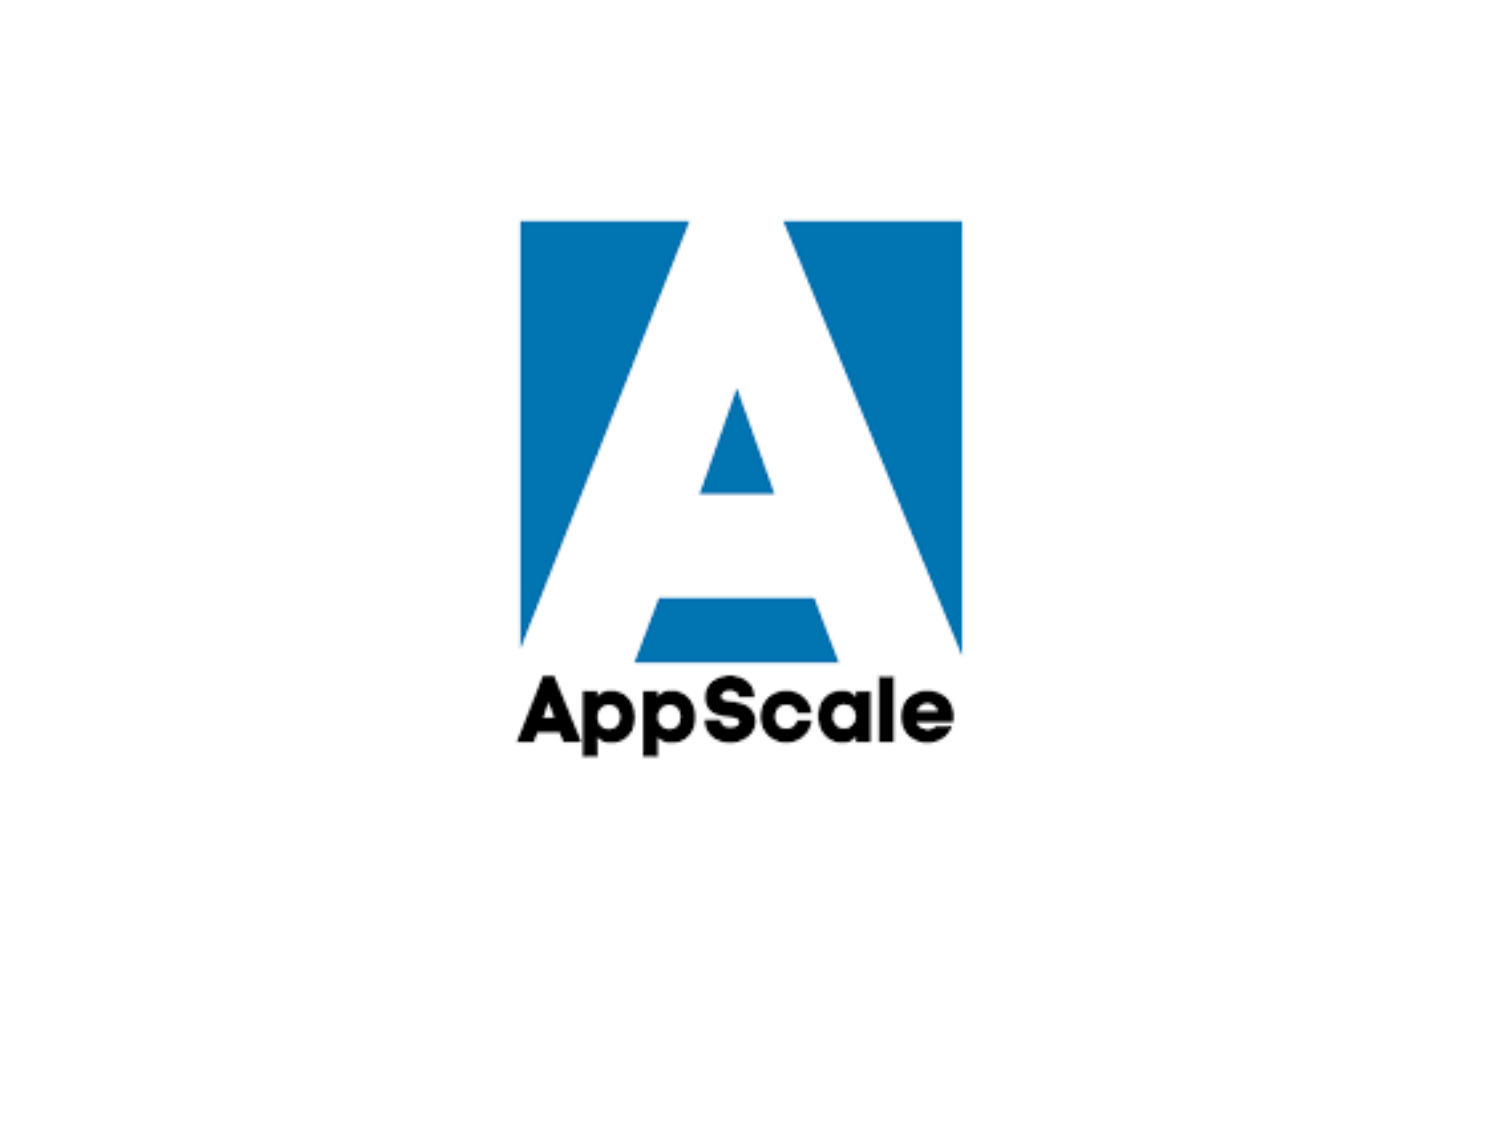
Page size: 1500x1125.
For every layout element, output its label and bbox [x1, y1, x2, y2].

picture [503, 111, 1001, 826]
